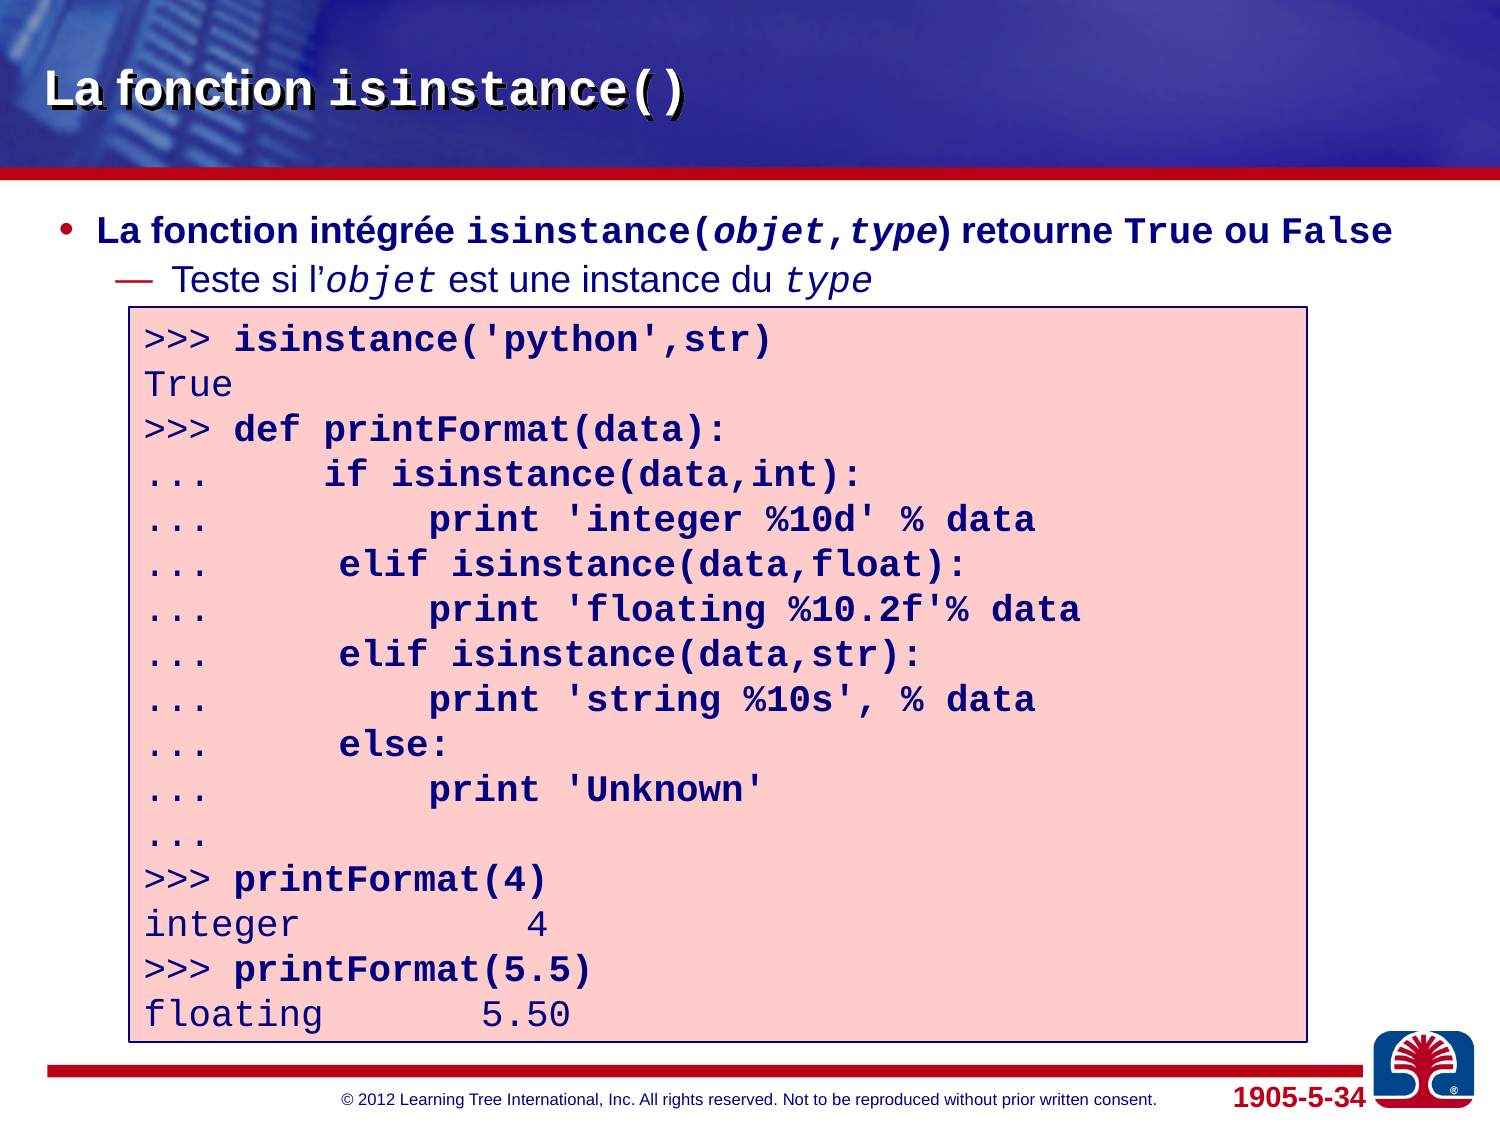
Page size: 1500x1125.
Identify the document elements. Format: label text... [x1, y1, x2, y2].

text_box >>> isinstance('python',str) True >>> def printFormat(data): ... if isinstance(data,int): ... print 'integer %10d' % data ... elif isinstance(data,float): ... print 'floating %10.2f'% data ... elif isinstance(data,str): ... print 'string %10s', % data ... else: ... print 'Unknown' ... >>> printFormat(4) integer 4 >>> printFormat(5.5) floating 5.50 [128, 306, 1308, 1042]
picture [0, 0, 1500, 167]
list La fonction intégrée isinstance(objet,type) retourne True ou False Teste si l’objet est une instance du type [43, 198, 1455, 310]
title La fonction isinstance() [29, 26, 1308, 146]
picture [1373, 1031, 1476, 1108]
